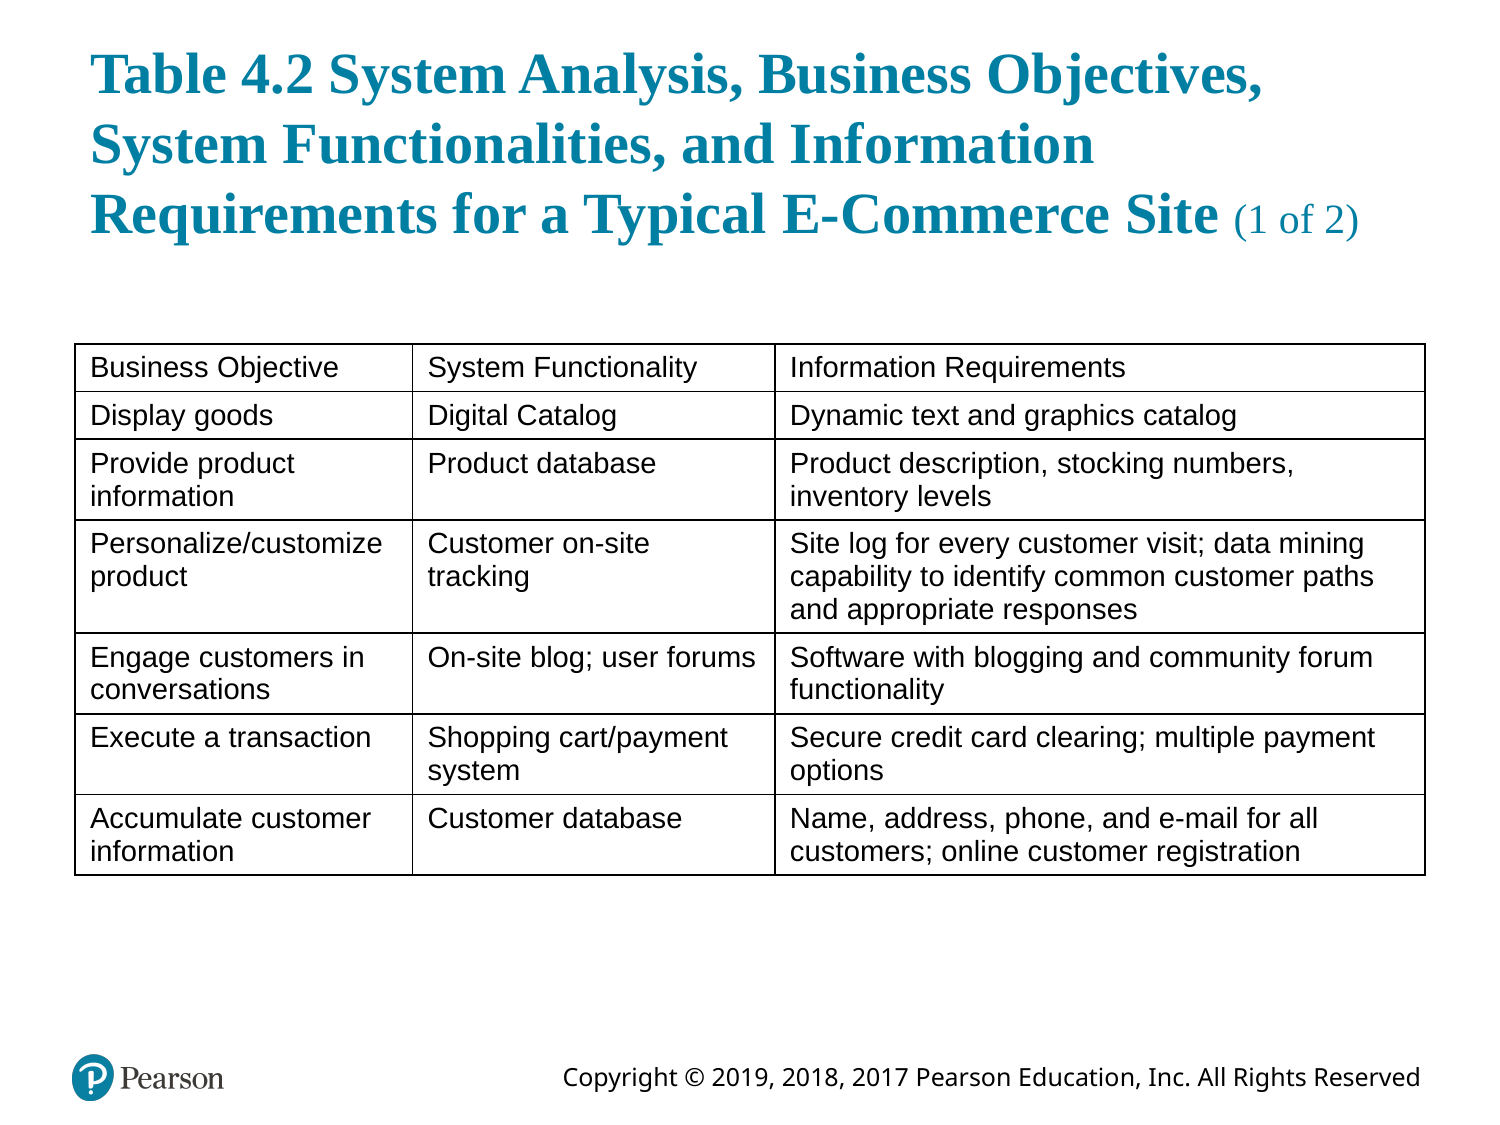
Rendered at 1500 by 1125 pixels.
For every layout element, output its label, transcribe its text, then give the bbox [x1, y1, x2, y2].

table_cell Provide product information [76, 440, 412, 519]
table_cell Customer on-site tracking [413, 521, 774, 632]
table_cell Product database [413, 440, 774, 519]
picture [80, 1063, 106, 1088]
table_cell Accumulate customer information [76, 795, 412, 874]
table_cell Dynamic text and graphics catalog [776, 392, 1424, 438]
picture [72, 1087, 83, 1101]
table_header Business Objective [76, 345, 412, 391]
table_cell Engage customers in conversations [76, 634, 412, 713]
table_header System Functionality [413, 345, 774, 391]
table_cell Site log for every customer visit; data mining capability to identify common customer paths and appropriate responses [776, 521, 1424, 632]
table_cell Customer database [413, 795, 774, 874]
table_cell Software with blogging and community forum functionality [776, 634, 1424, 713]
picture [72, 1054, 88, 1070]
table_header Information Requirements [776, 345, 1424, 391]
picture [98, 1054, 224, 1101]
table_cell Execute a transaction [76, 715, 412, 794]
table_cell Shopping cart/payment system [413, 715, 774, 794]
table_cell Product description, stocking numbers, inventory levels [776, 440, 1424, 519]
table_cell Digital Catalog [413, 392, 774, 438]
table_cell Personalize/customize product [76, 521, 412, 632]
table_cell Name, address, phone, and e-mail for all customers; online customer registration [776, 795, 1424, 874]
table_cell Display goods [76, 392, 412, 438]
table_cell Secure credit card clearing; multiple payment options [776, 715, 1424, 794]
title Table 4.2 System Analysis, Business Objectives, System Functionalities, and Information Requirements for a Typical E-Commerce Site (1 of 2) [75, 37, 1425, 260]
table_cell On-site blog; user forums [413, 634, 774, 713]
